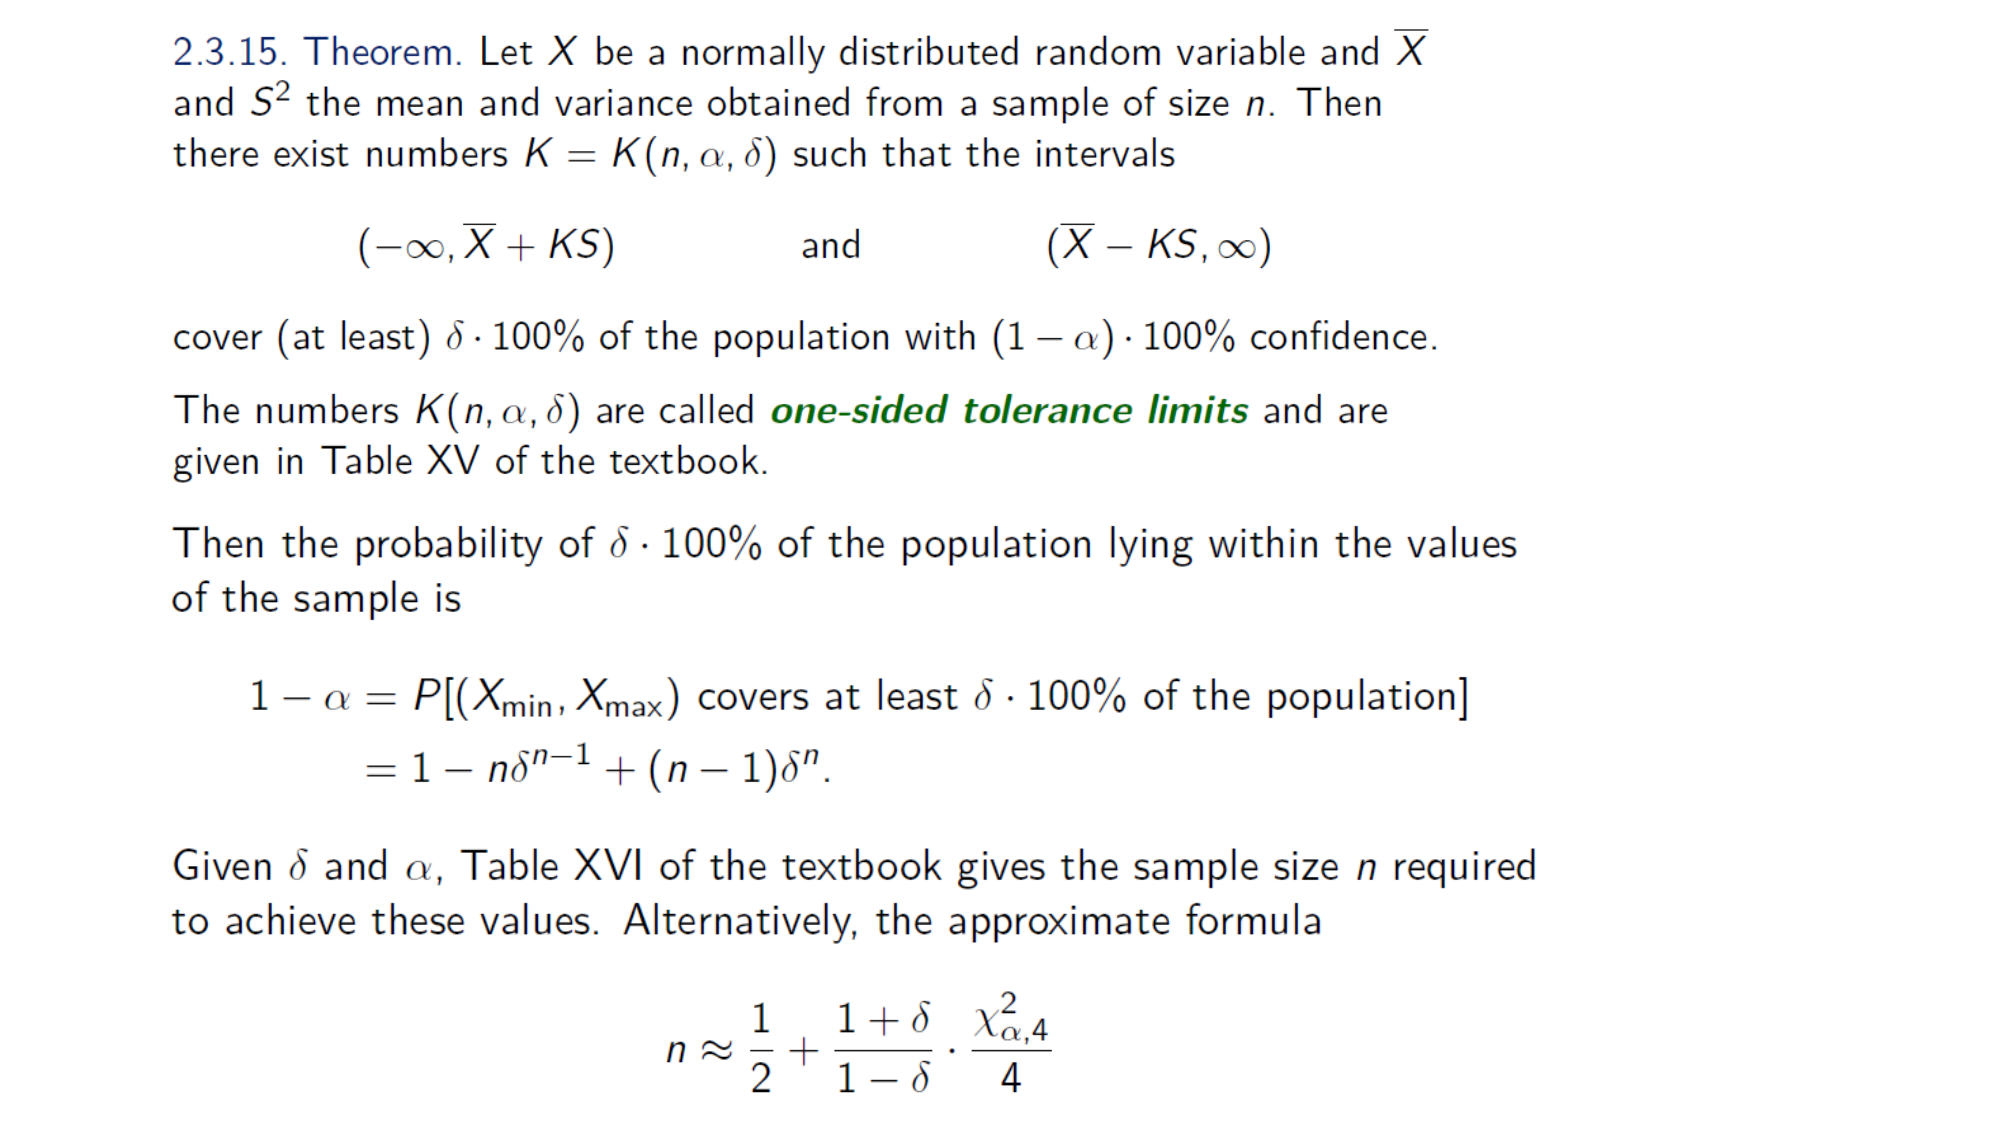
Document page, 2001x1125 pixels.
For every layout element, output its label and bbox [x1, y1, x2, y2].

picture [155, 499, 1574, 1125]
list [155, 0, 1459, 499]
